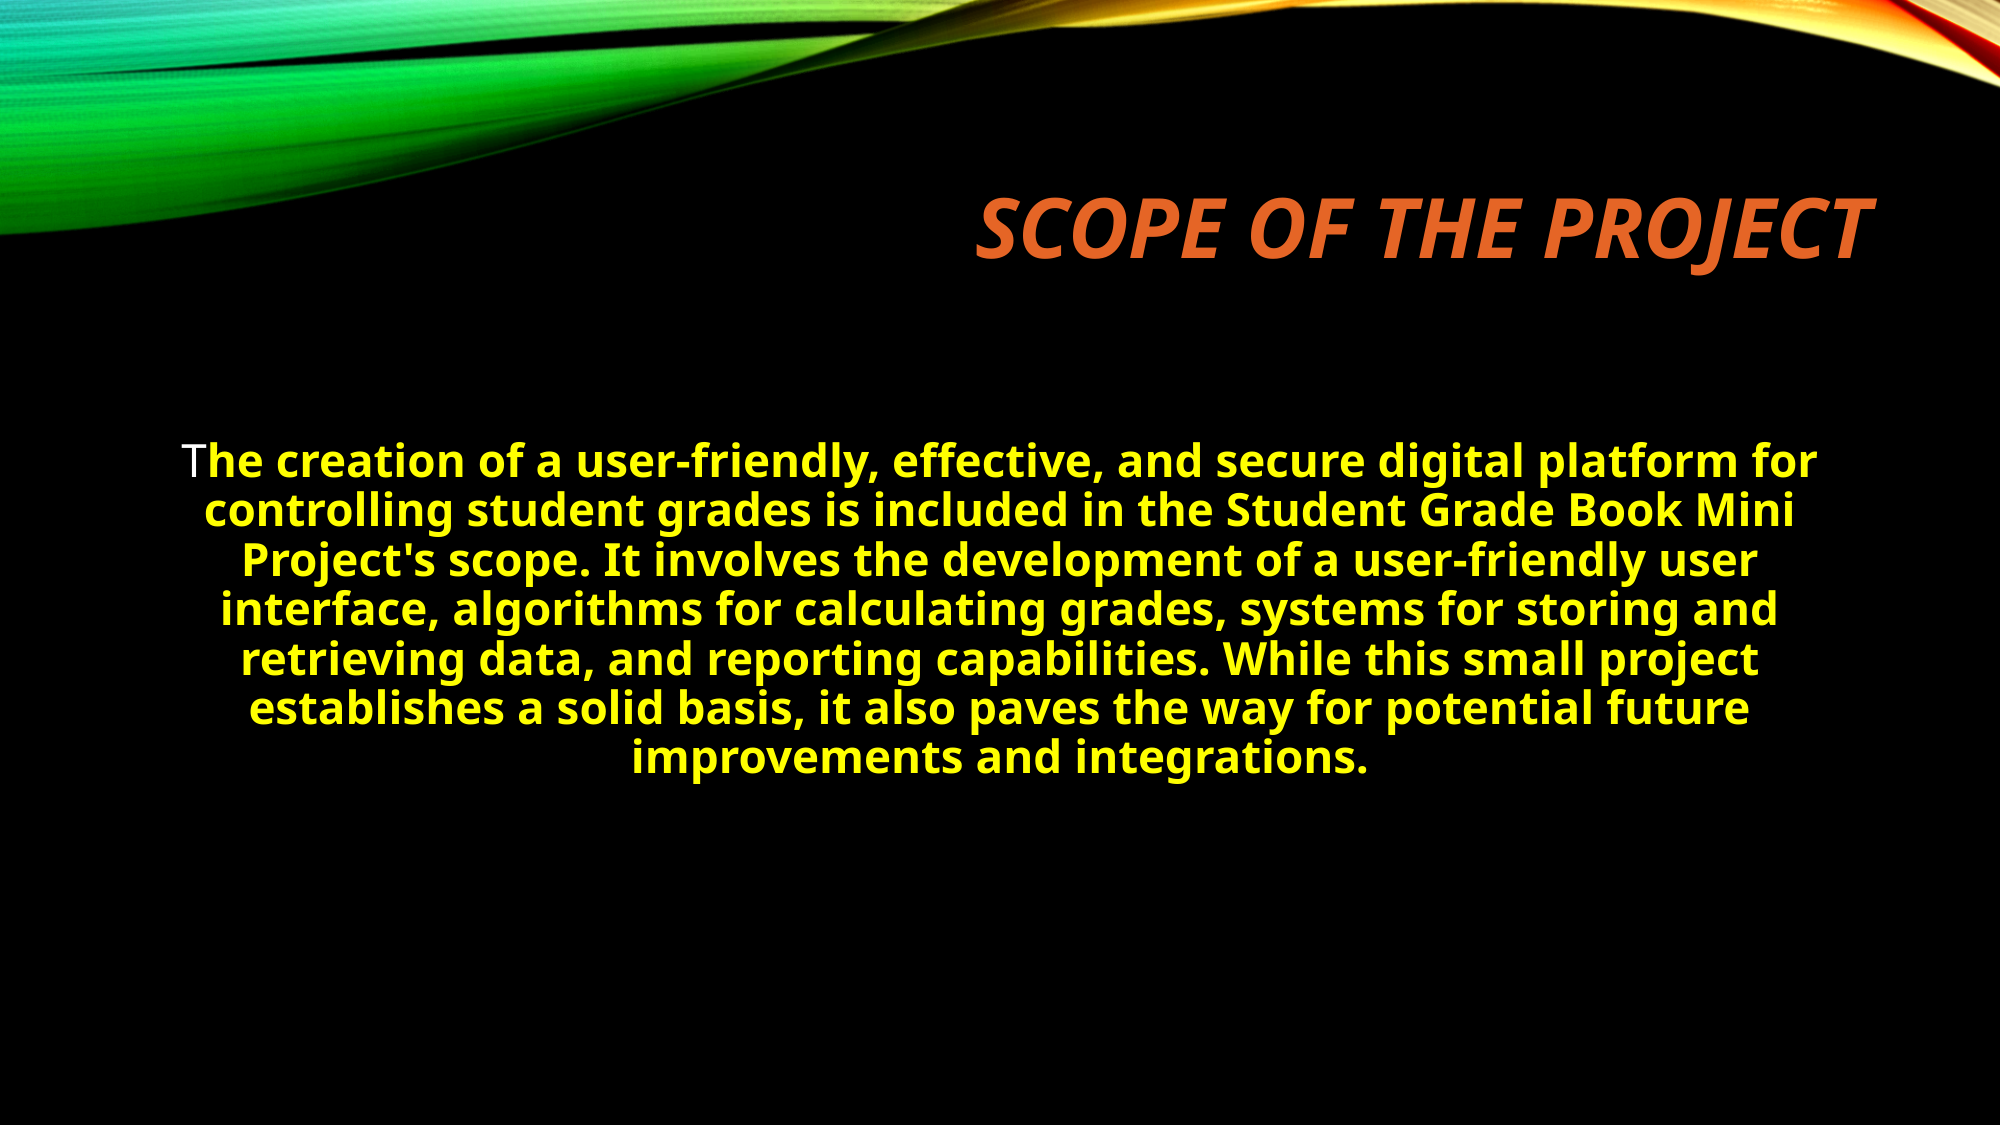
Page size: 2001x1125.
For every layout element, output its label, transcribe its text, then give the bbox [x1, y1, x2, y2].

title SCOPE OF THE PROJECT [474, 125, 1888, 338]
list The creation of a user-friendly, effective, and secure digital platform for controlling student grades is included in the Student Grade Book Mini Project's scope. It involves the development of a user-friendly user interface, algorithms for calculating grades, systems for storing and retrieving data, and reporting capabilities. While this small project establishes a solid basis, it also paves the way for potential future improvements and integrations. [112, 360, 1888, 1021]
picture [0, 0, 2000, 237]
